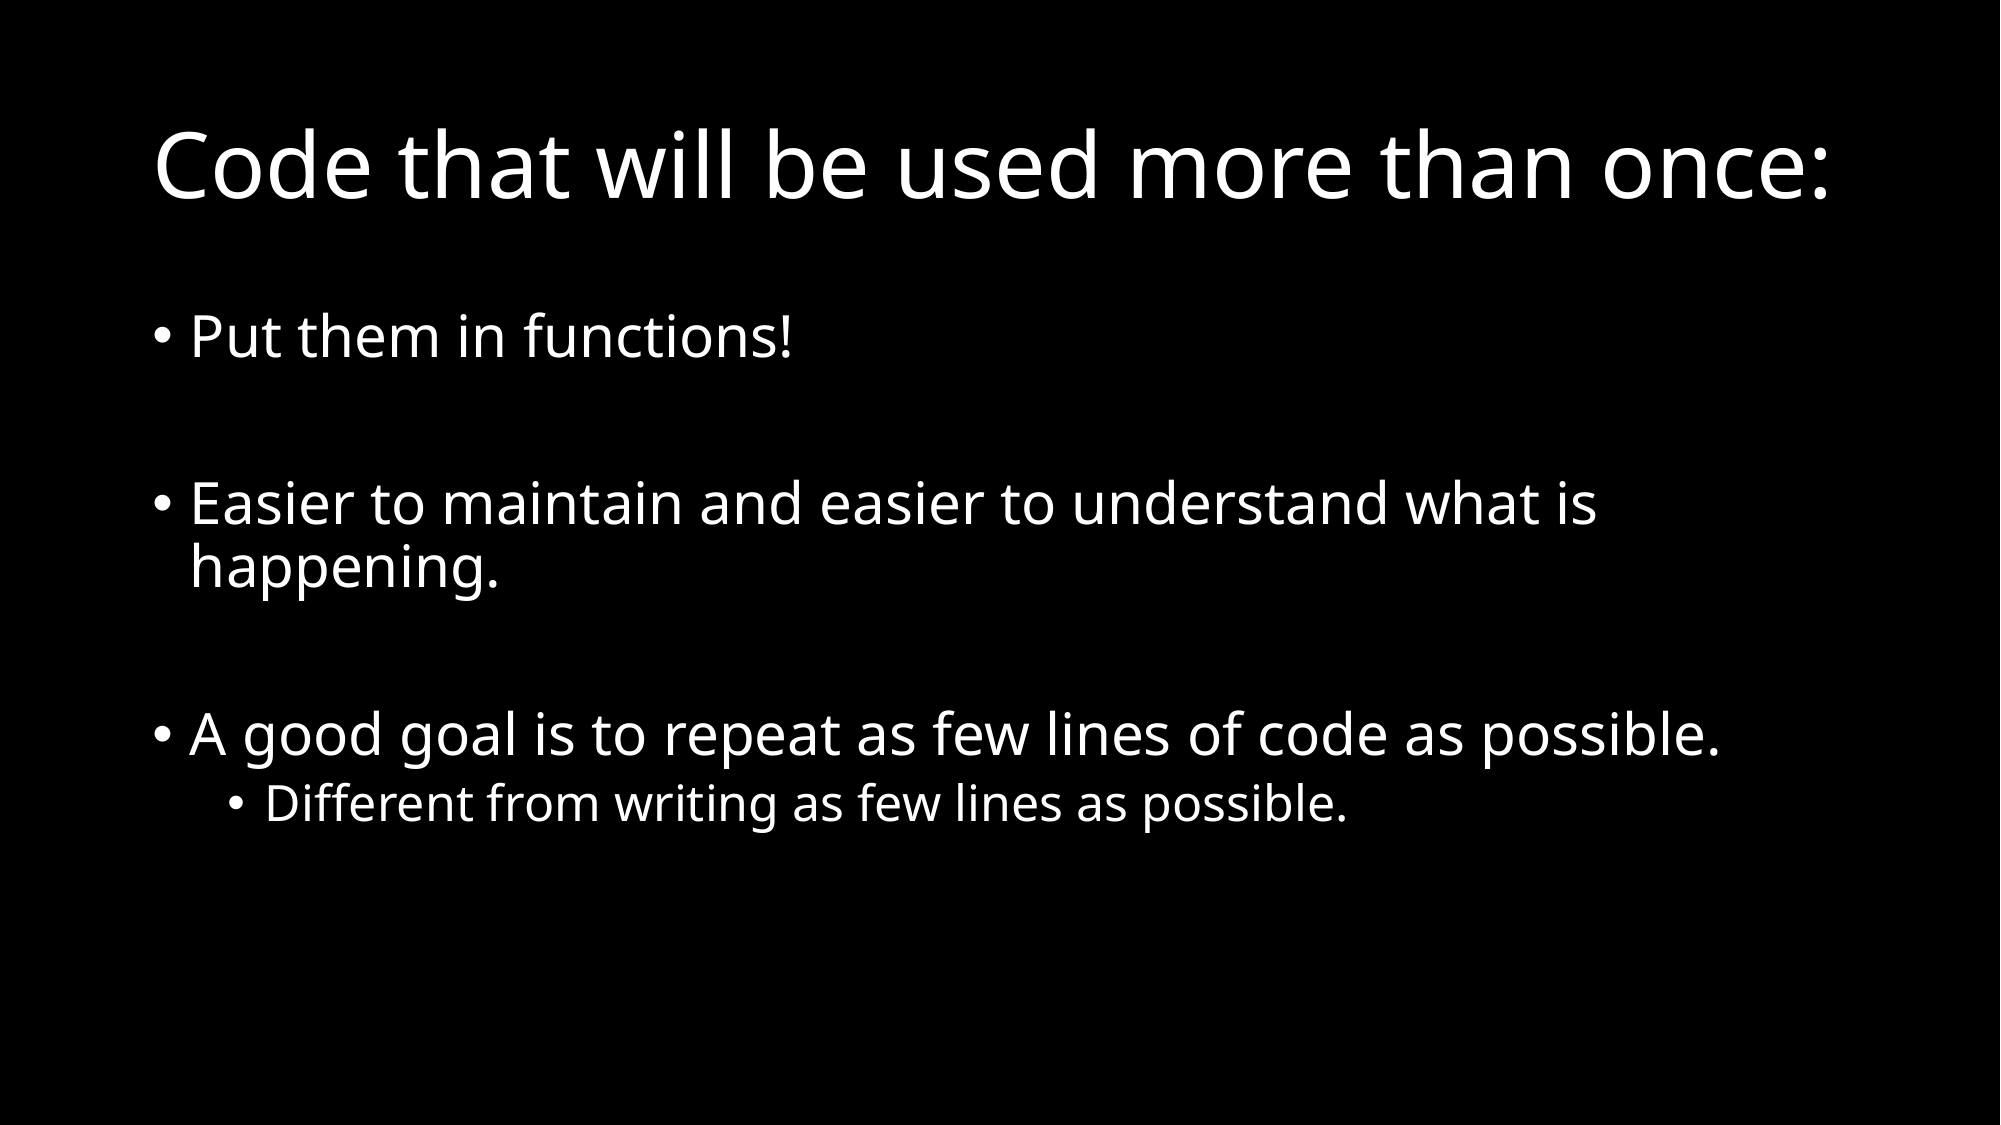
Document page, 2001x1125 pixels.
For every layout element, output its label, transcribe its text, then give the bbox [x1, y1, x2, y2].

title Code that will be used more than once: [137, 59, 1863, 278]
list Put them in functions! Easier to maintain and easier to understand what is happening. A good goal is to repeat as few lines of code as possible. Different from writing as few lines as possible. [137, 299, 1863, 1014]
